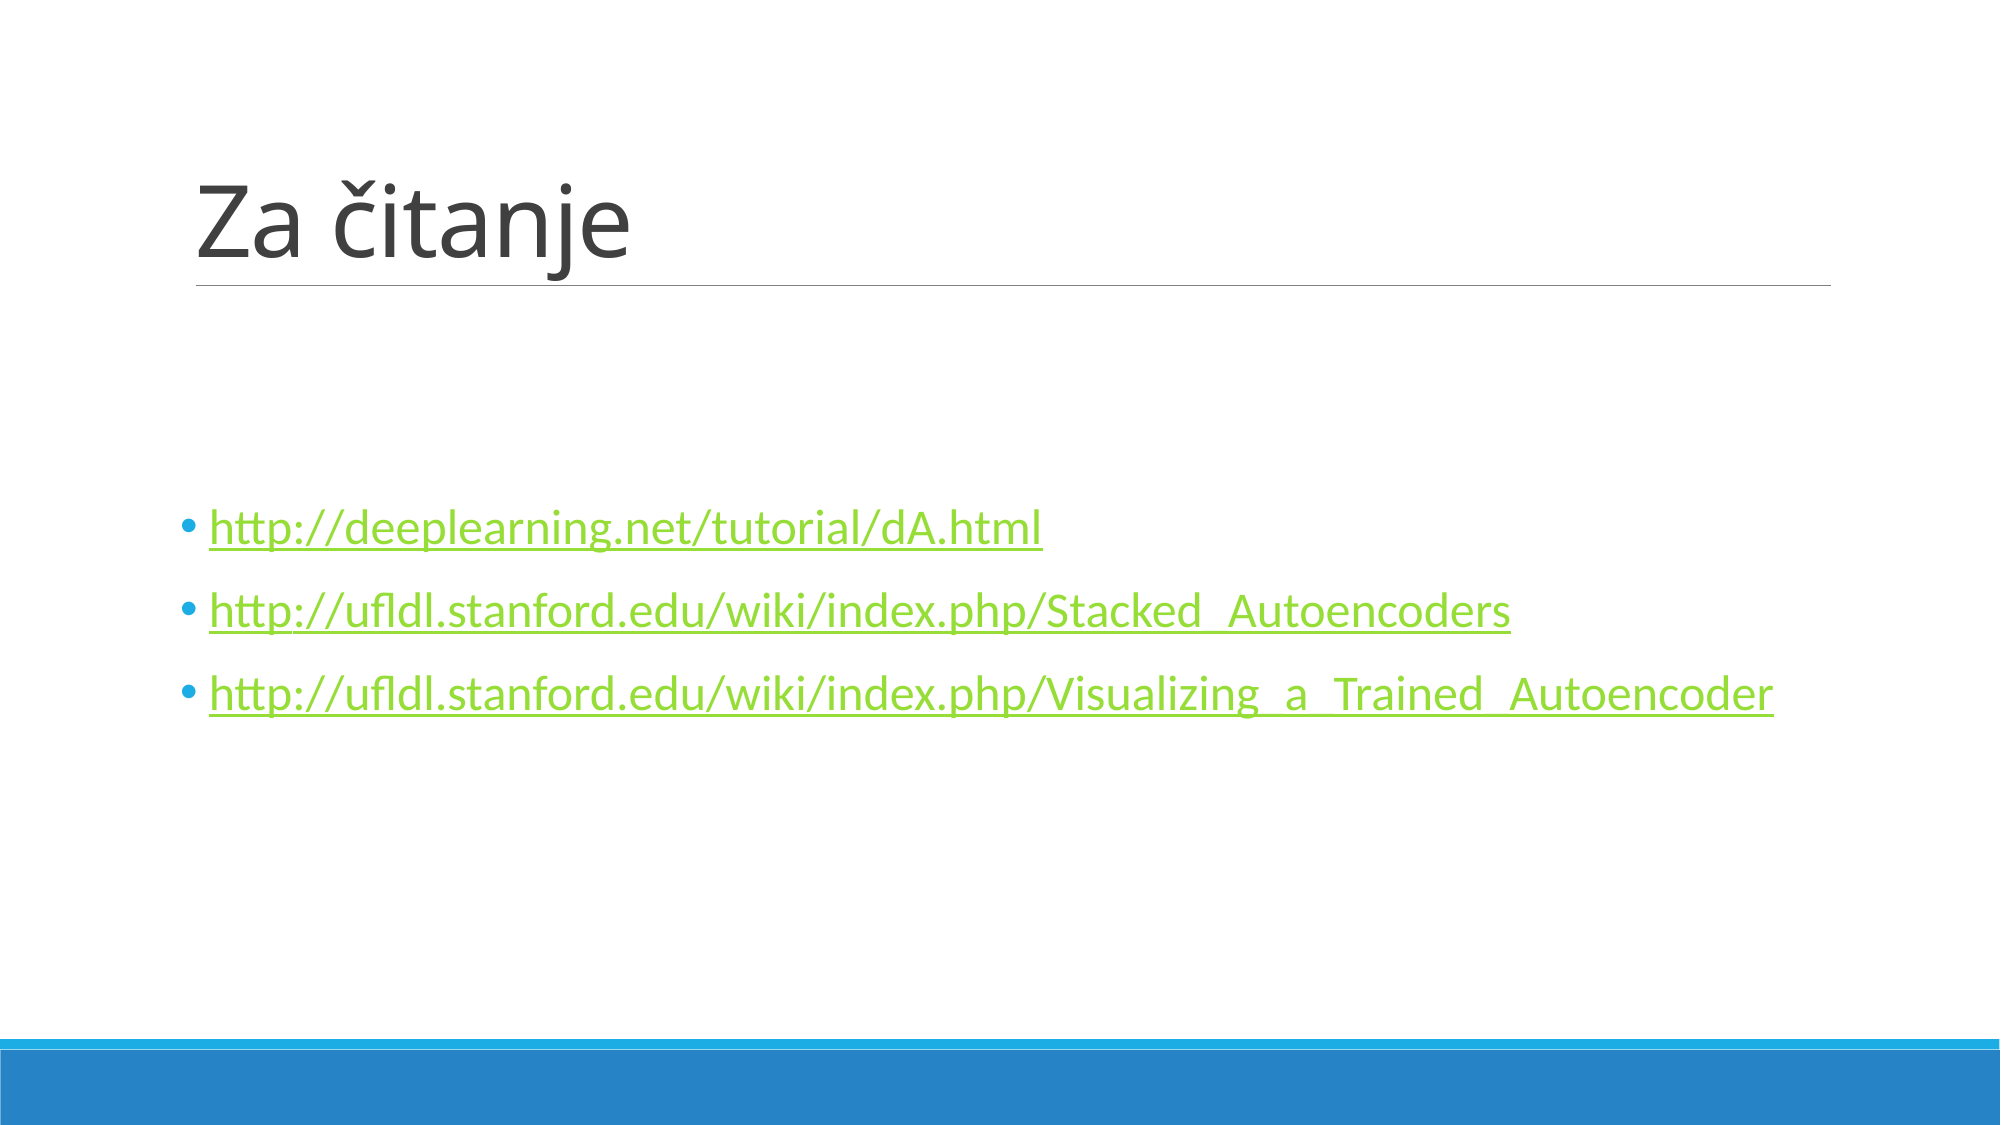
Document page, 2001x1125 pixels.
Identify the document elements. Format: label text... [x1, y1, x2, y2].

title Za čitanje [180, 47, 1830, 285]
list http://deeplearning.net/tutorial/dA.html http://ufldl.stanford.edu/wiki/index.php/Stacked_Autoencoders http://ufldl.stanford.edu/wiki/index.php/Visualizing_a_Trained_Autoencoder [180, 302, 1830, 963]
